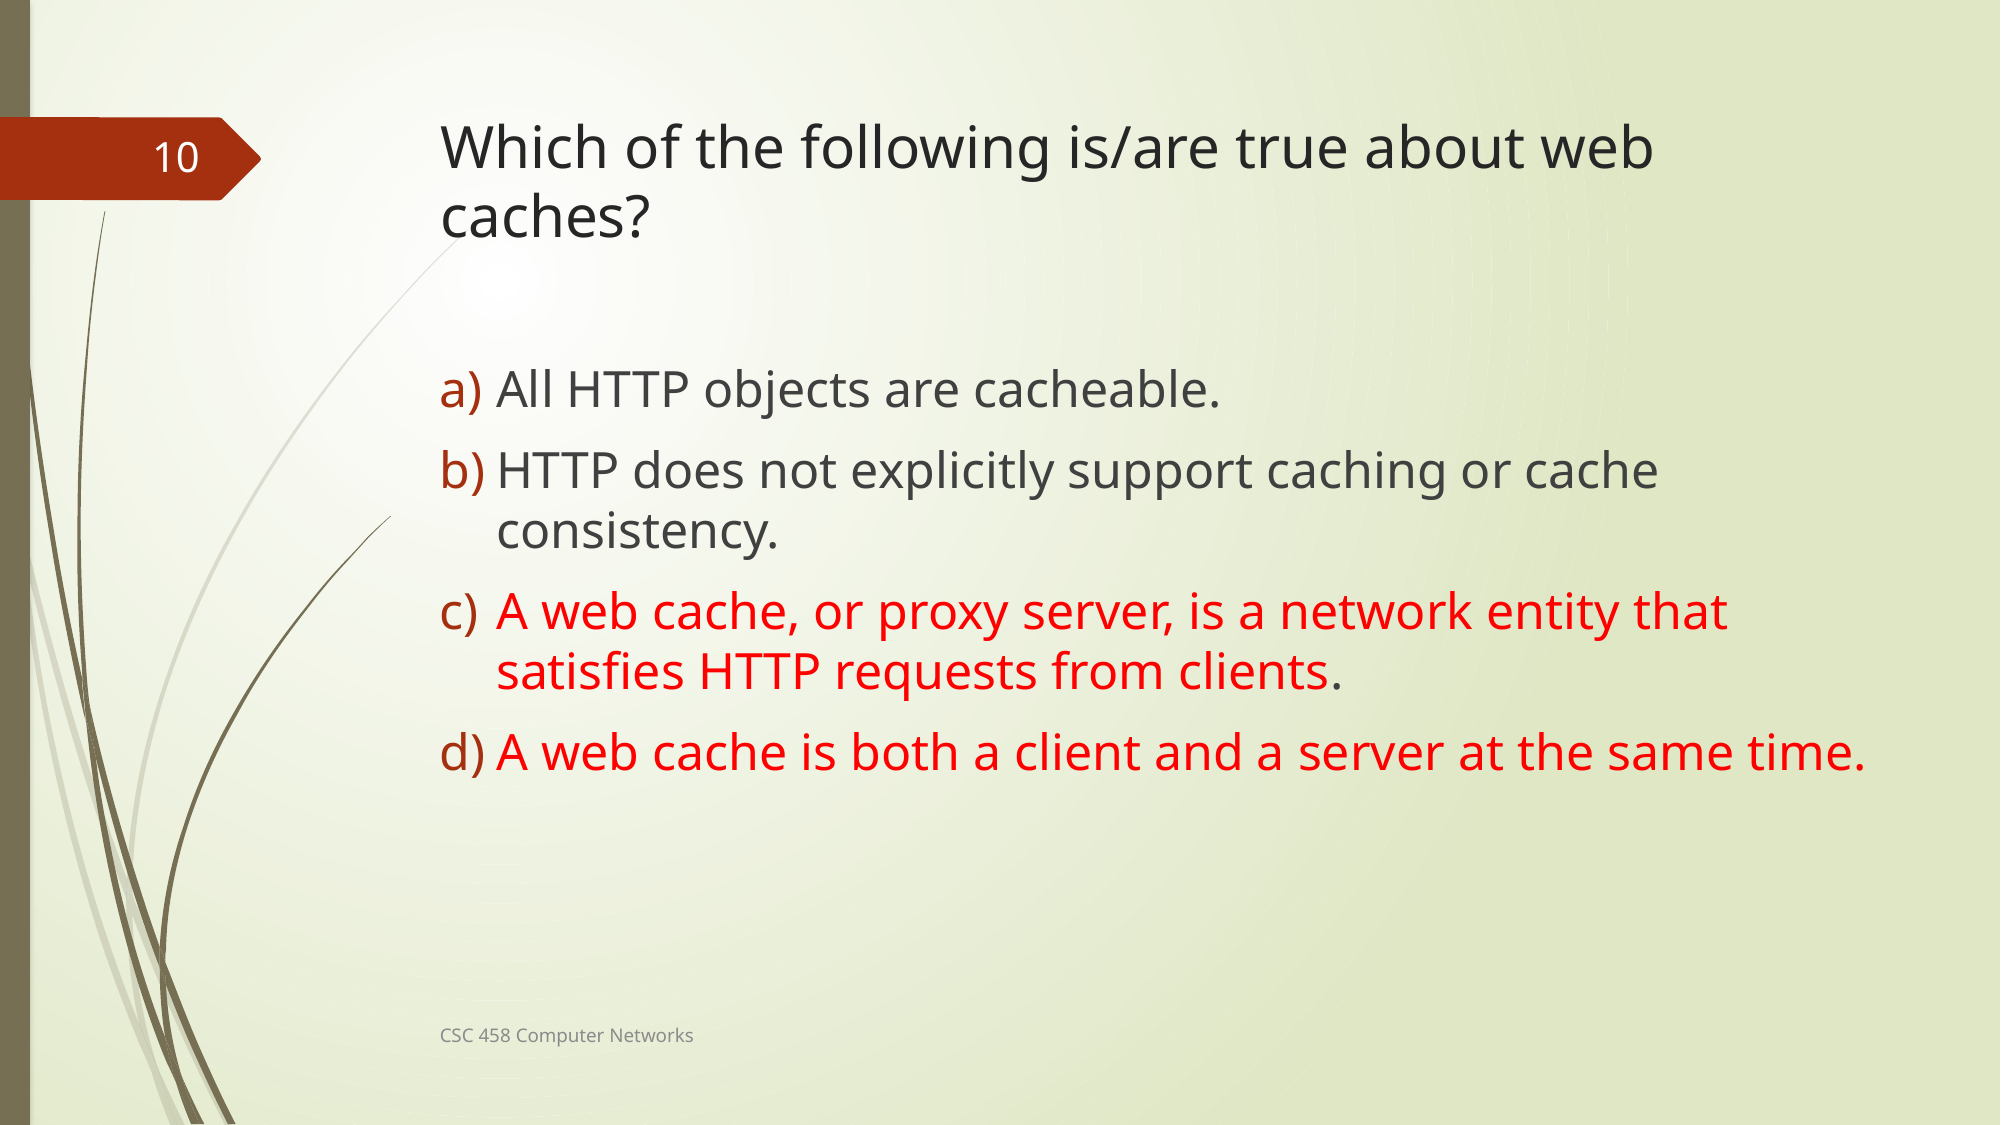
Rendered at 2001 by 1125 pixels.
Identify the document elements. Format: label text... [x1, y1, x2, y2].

title Which of the following is/are true about web caches? [425, 102, 1888, 313]
slide_number 10 [87, 129, 216, 190]
footer CSC 458 Computer Networks [424, 1006, 1675, 1067]
list All HTTP objects are cacheable. HTTP does not explicitly support caching or cache consistency. A web cache, or proxy server, is a network entity that satisﬁes HTTP requests from clients. A web cache is both a client and a server at the same time. [424, 350, 1888, 970]
